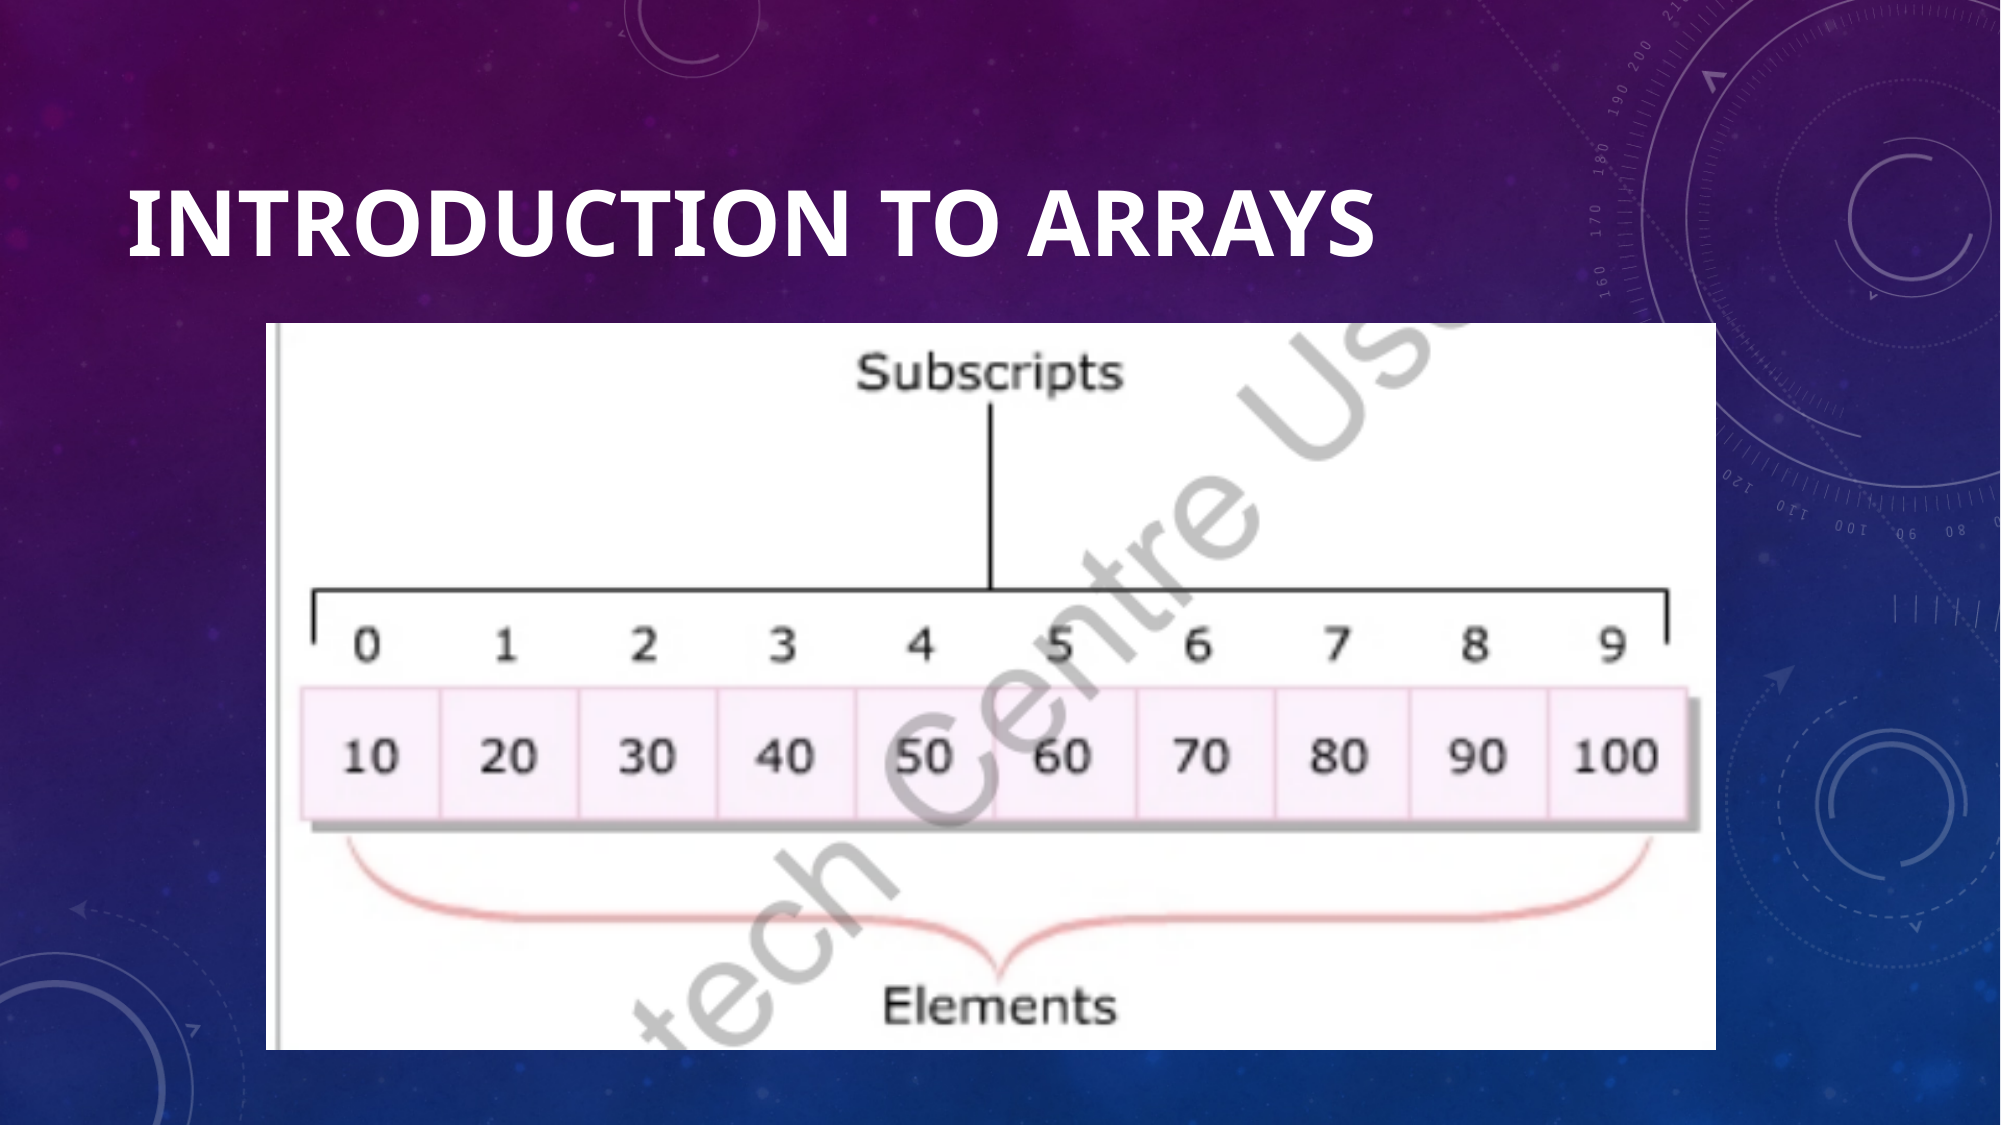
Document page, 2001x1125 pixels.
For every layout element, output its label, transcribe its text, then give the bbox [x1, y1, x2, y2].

picture [0, 0, 2001, 1125]
title Introduction to Arrays [112, 99, 1775, 339]
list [265, 323, 1717, 1051]
